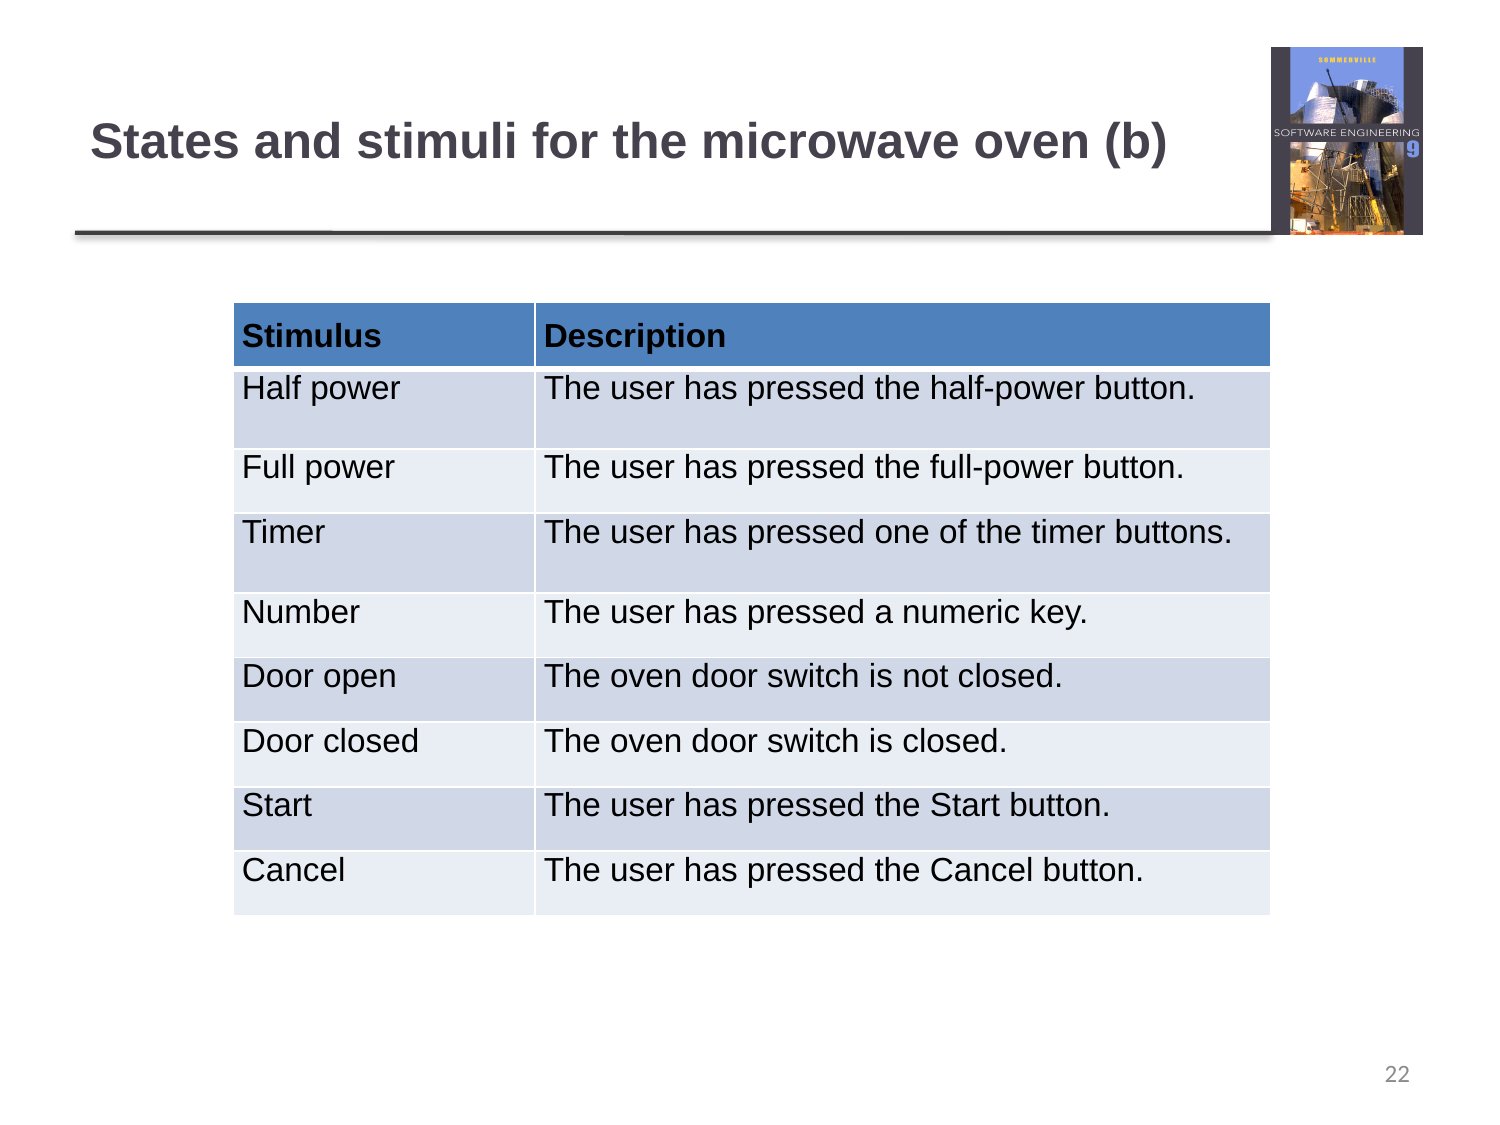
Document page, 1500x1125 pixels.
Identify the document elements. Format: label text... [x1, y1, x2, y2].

table_cell Full power [234, 450, 534, 512]
table_cell Number [234, 594, 534, 657]
table_cell Door open [234, 658, 534, 721]
table_cell The user has pressed the half-power button. [536, 372, 1270, 448]
table_cell The oven door switch is closed. [536, 723, 1270, 786]
table_cell The user has pressed the Cancel button. [536, 852, 1270, 915]
table_cell The user has pressed the full-power button. [536, 450, 1270, 512]
table_cell Timer [234, 514, 534, 592]
table_cell Start [234, 788, 534, 850]
table_cell The oven door switch is not closed. [536, 658, 1270, 721]
table_cell Half power [234, 372, 534, 448]
table_cell The user has pressed the Start button. [536, 788, 1270, 850]
table_cell The user has pressed a numeric key. [536, 594, 1270, 657]
slide_number 22 [1074, 1042, 1425, 1103]
table_cell Door closed [234, 723, 534, 786]
table_header Stimulus [234, 303, 534, 366]
title States and stimuli for the microwave oven (b) [74, 44, 1272, 233]
picture [1272, 47, 1423, 235]
table_cell The user has pressed one of the timer buttons. [536, 514, 1270, 592]
table_cell Cancel [234, 852, 534, 915]
table_header Description [536, 303, 1270, 366]
